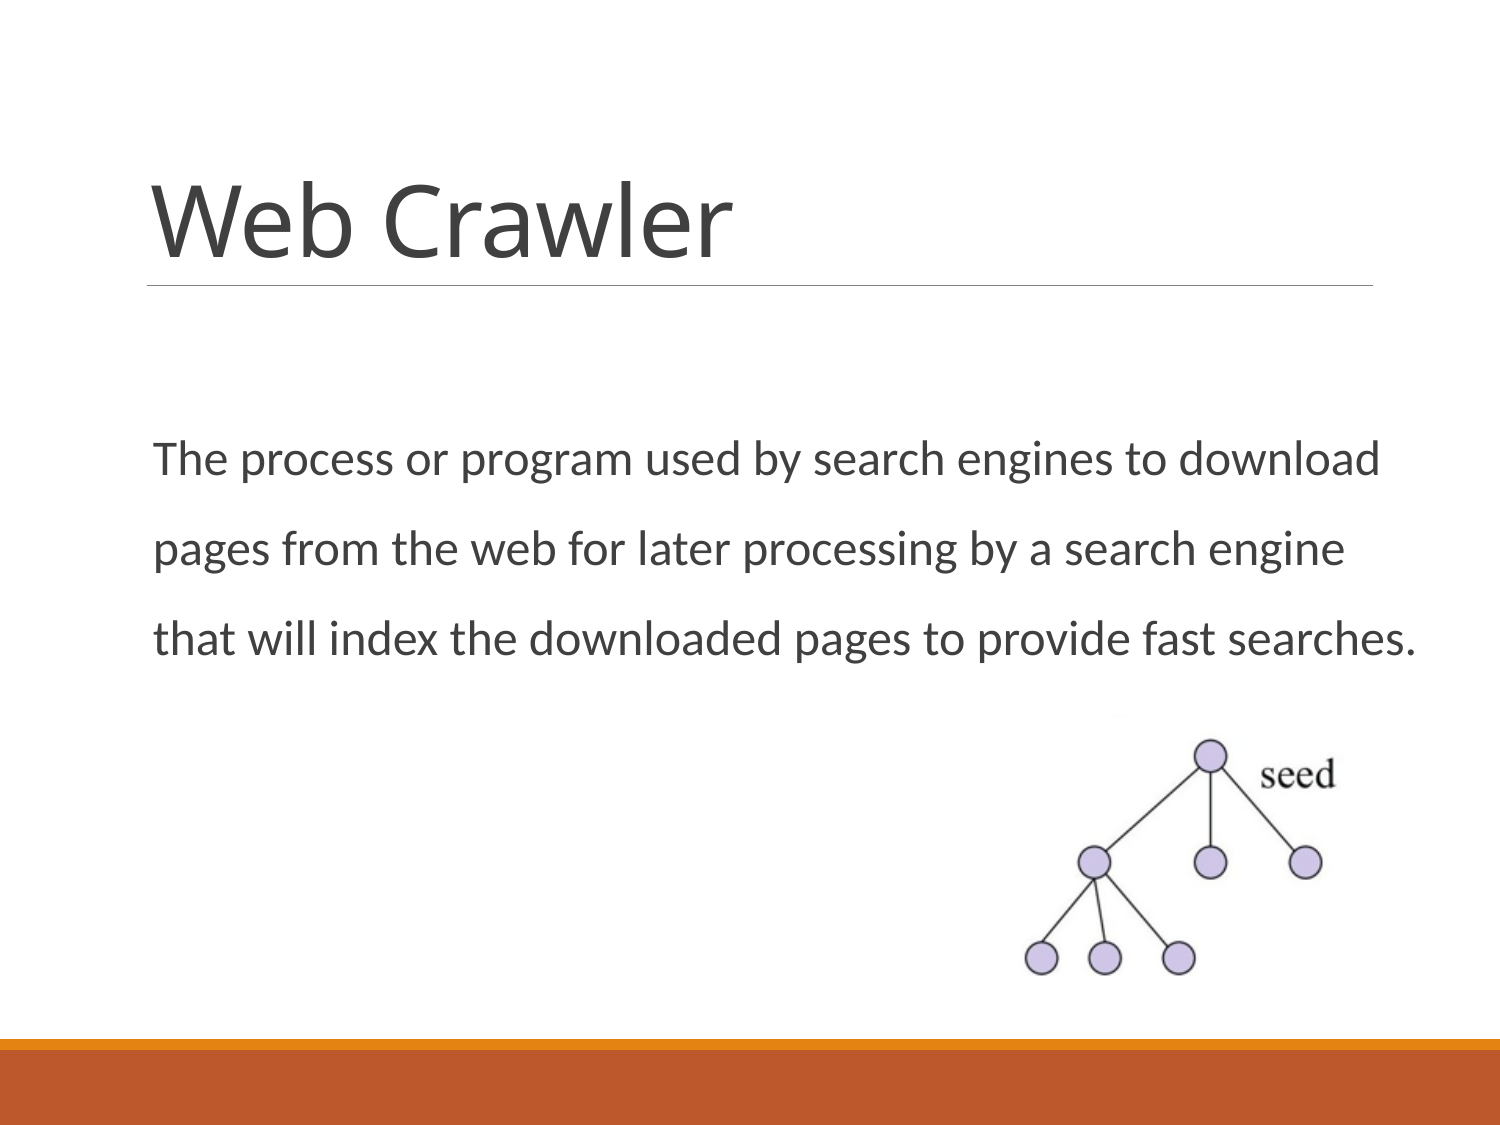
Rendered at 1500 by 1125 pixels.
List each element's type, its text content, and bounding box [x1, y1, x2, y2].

list The process or program used by search engines to download pages from the web for later processing by a search engine that will index the downloaded pages to provide fast searches. [135, 302, 1437, 963]
picture [950, 715, 1438, 1029]
title Web Crawler [135, 47, 1373, 285]
